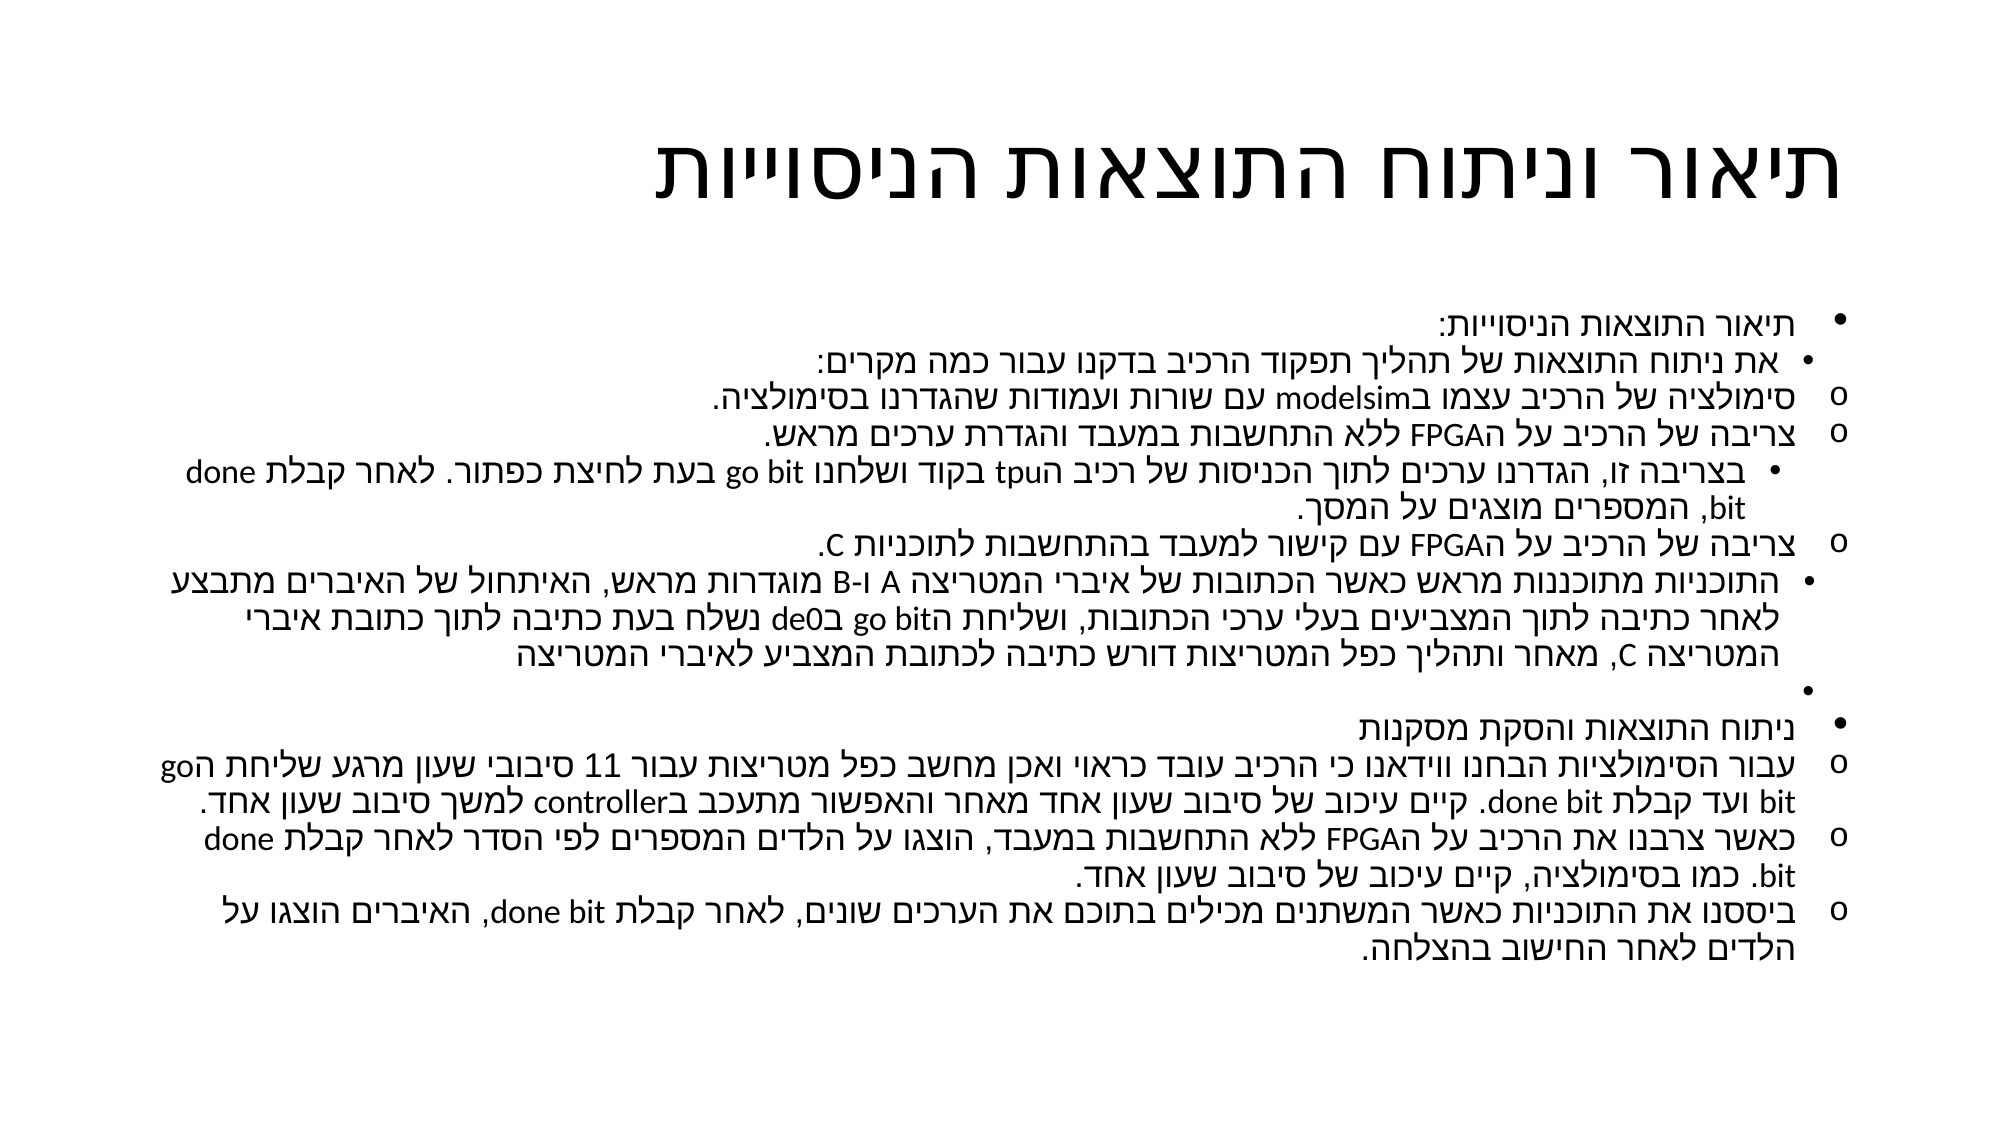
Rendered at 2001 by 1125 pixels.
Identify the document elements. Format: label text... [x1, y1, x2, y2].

list תיאור התוצאות הניסוייות: את ניתוח התוצאות של תהליך תפקוד הרכיב בדקנו עבור כמה מקרים: סימולציה של הרכיב עצמו בmodelsim עם שורות ועמודות שהגדרנו בסימולציה. צריבה של הרכיב על הFPGA ללא התחשבות במעבד והגדרת ערכים מראש. בצריבה זו, הגדרנו ערכים לתוך הכניסות של רכיב הtpu בקוד ושלחנו go bit בעת לחיצת כפתור. לאחר קבלת done bit, המספרים מוצגים על המסך. צריבה של הרכיב על הFPGA עם קישור למעבד בהתחשבות לתוכניות C. התוכניות מתוכננות מראש כאשר הכתובות של איברי המטריצה A ו-B מוגדרות מראש, האיתחול של האיברים מתבצע לאחר כתיבה לתוך המצביעים בעלי ערכי הכתובות, ושליחת הgo bit בde0 נשלח בעת כתיבה לתוך כתובת איברי המטריצה C, מאחר ותהליך כפל המטריצות דורש כתיבה לכתובת המצביע לאיברי המטריצה ניתוח התוצאות והסקת מסקנות עבור הסימולציות הבחנו ווידאנו כי הרכיב עובד כראוי ואכן מחשב כפל מטריצות עבור 11 סיבובי שעון מרגע שליחת הgo bit ועד קבלת done bit. קיים עיכוב של סיבוב שעון אחד מאחר והאפשור מתעכב בcontroller למשך סיבוב שעון אחד. כאשר צרבנו את הרכיב על הFPGA ללא התחשבות במעבד, הוצגו על הלדים המספרים לפי הסדר לאחר קבלת done bit. כמו בסימולציה, קיים עיכוב של סיבוב שעון אחד. ביססנו את התוכניות כאשר המשתנים מכילים בתוכם את הערכים שונים, לאחר קבלת done bit, האיברים הוצגו על הלדים לאחר החישוב בהצלחה. [137, 299, 1863, 1014]
title תיאור וניתוח התוצאות הניסוייות [137, 59, 1863, 278]
